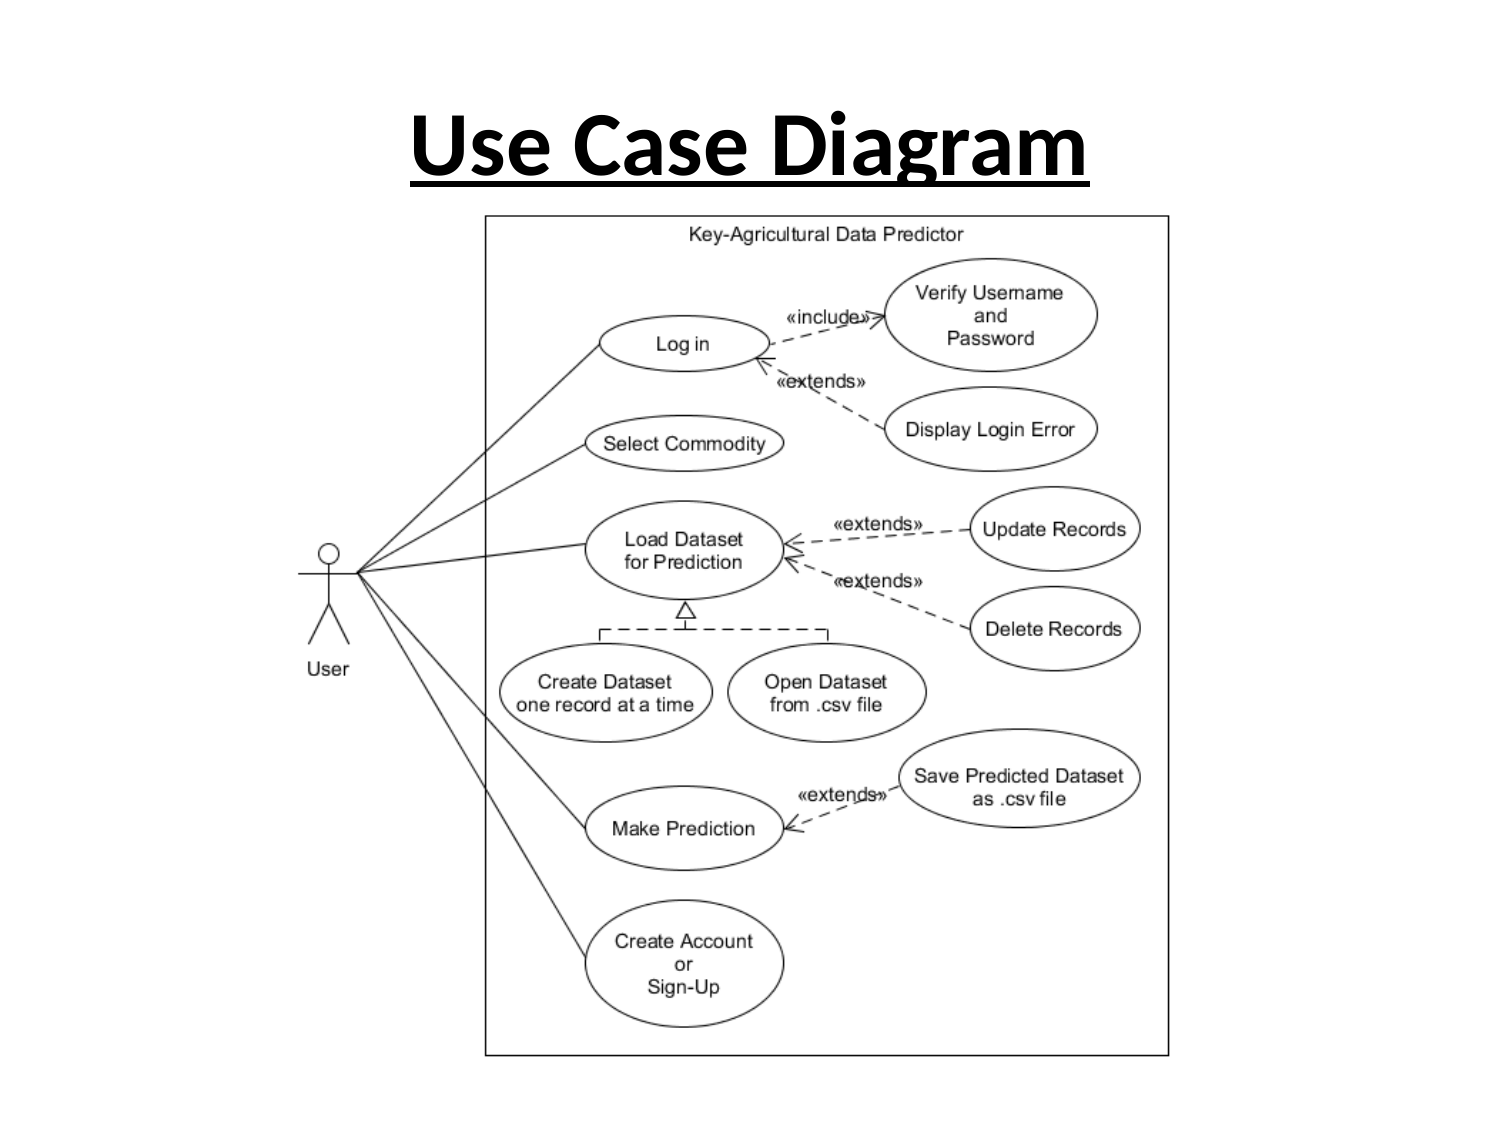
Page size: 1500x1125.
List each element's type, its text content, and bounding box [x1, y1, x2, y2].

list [257, 187, 1198, 1085]
title Use Case Diagram [75, 45, 1425, 233]
